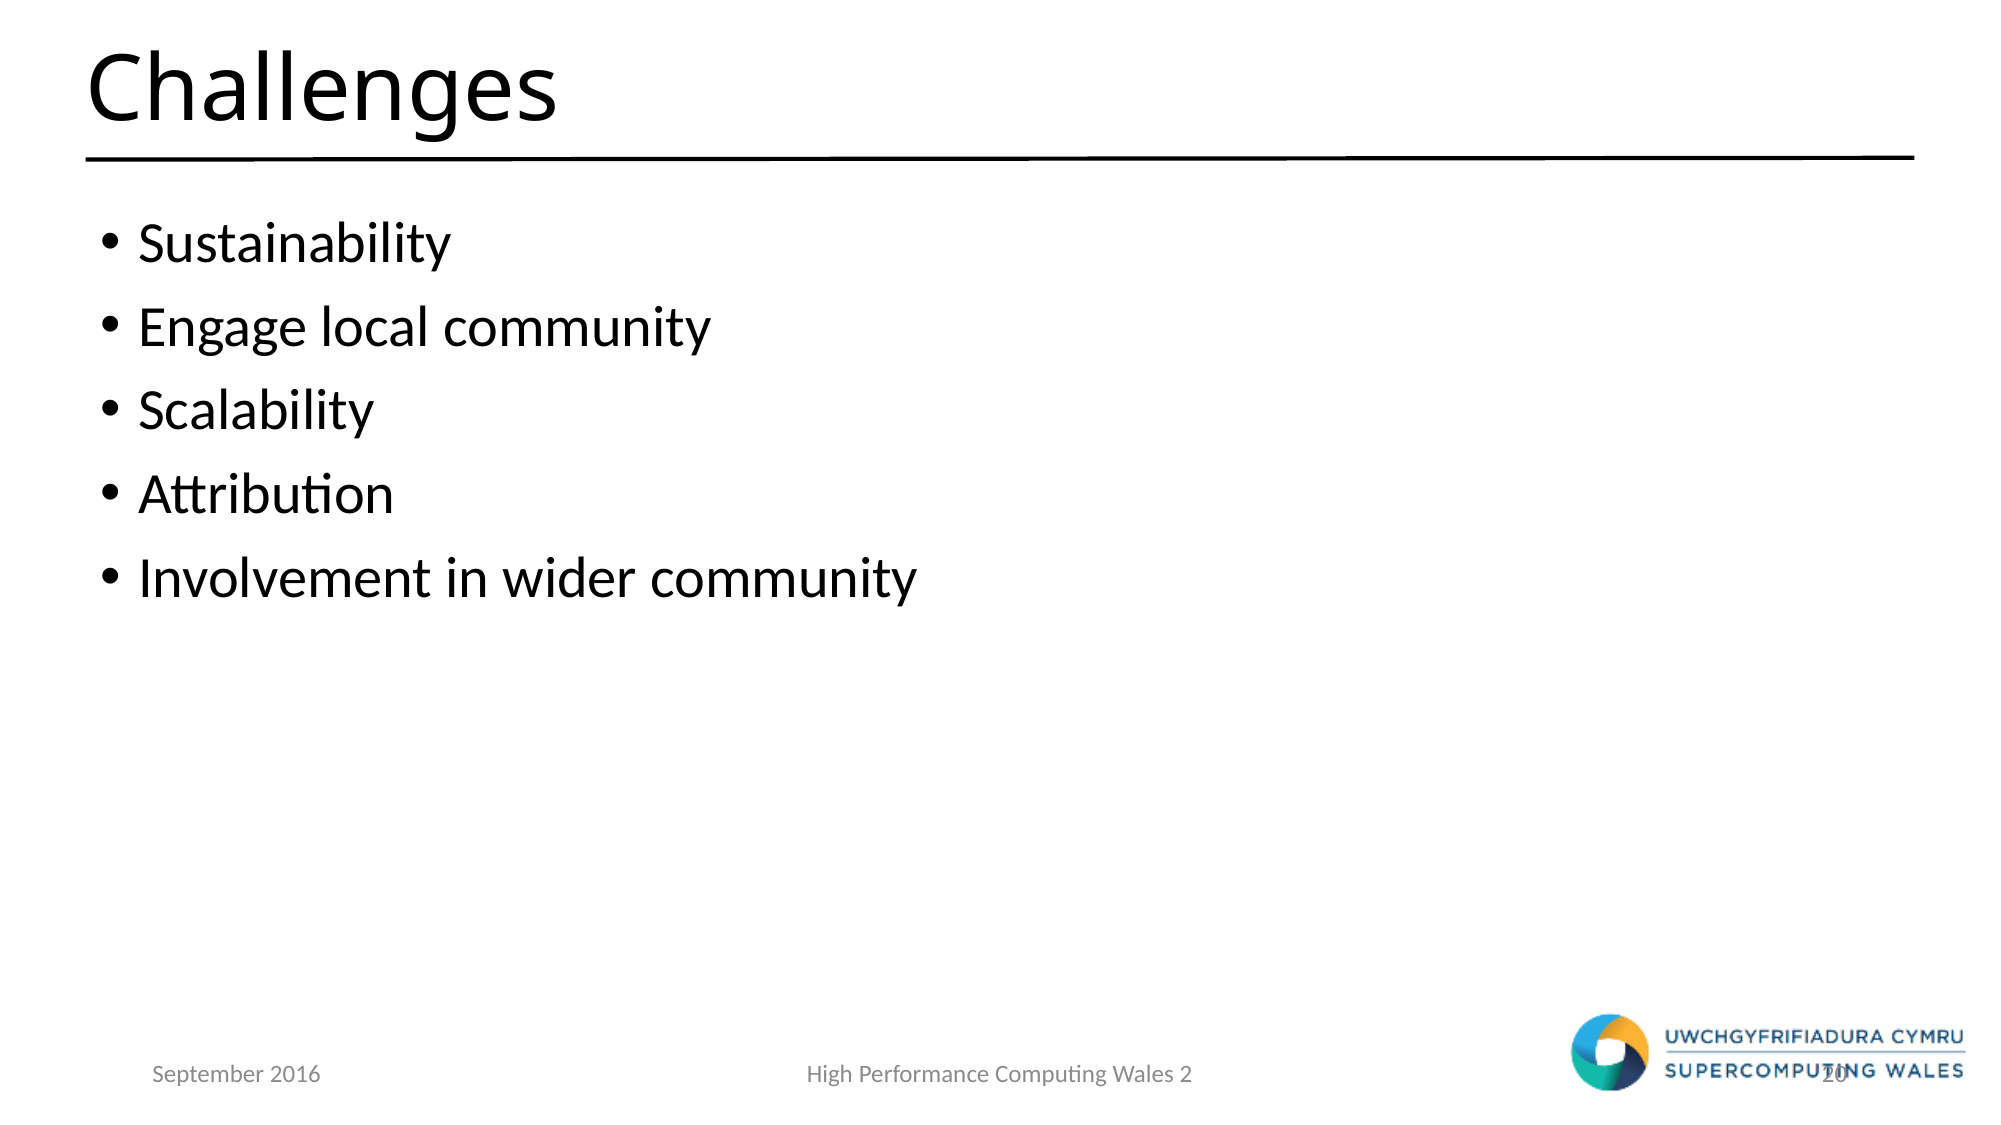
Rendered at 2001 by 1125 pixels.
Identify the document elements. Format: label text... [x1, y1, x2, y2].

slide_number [137, 1042, 588, 1103]
picture [1563, 999, 1980, 1105]
title Challenges [70, 26, 1915, 155]
list Sustainability Engage local community Scalability Attribution Involvement in wider community [85, 204, 1915, 929]
footer High Performance Computing Wales 2 [662, 1042, 1338, 1103]
slide_number 20 [1412, 1042, 1863, 1103]
